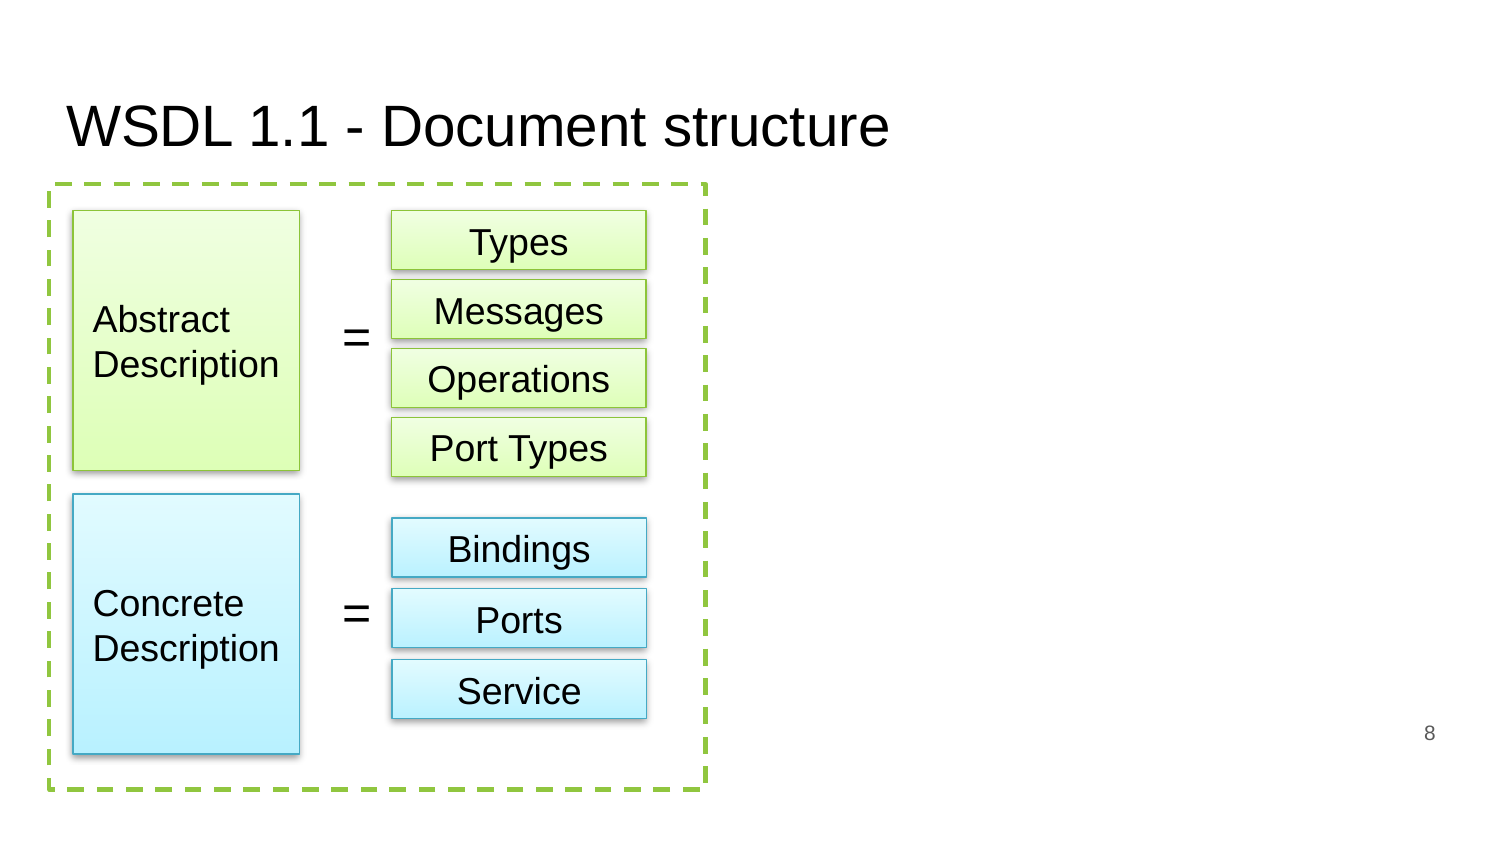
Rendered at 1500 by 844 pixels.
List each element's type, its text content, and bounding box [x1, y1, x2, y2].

text_box Messages [391, 279, 646, 339]
text_box Port Types [391, 417, 646, 477]
text_box Types [391, 210, 646, 270]
text_box Ports [391, 588, 647, 648]
text_box Operations [391, 348, 646, 408]
text_box = [327, 572, 446, 648]
title WSDL 1.1 - Document structure [51, 72, 1449, 167]
text_box [49, 184, 706, 790]
slide_number ‹#› [1360, 699, 1451, 765]
text_box Abstract Description [73, 210, 300, 471]
text_box Concrete Description [73, 494, 300, 755]
text_box Service [391, 659, 647, 719]
text_box = [327, 296, 389, 372]
text_box Bindings [391, 517, 647, 577]
